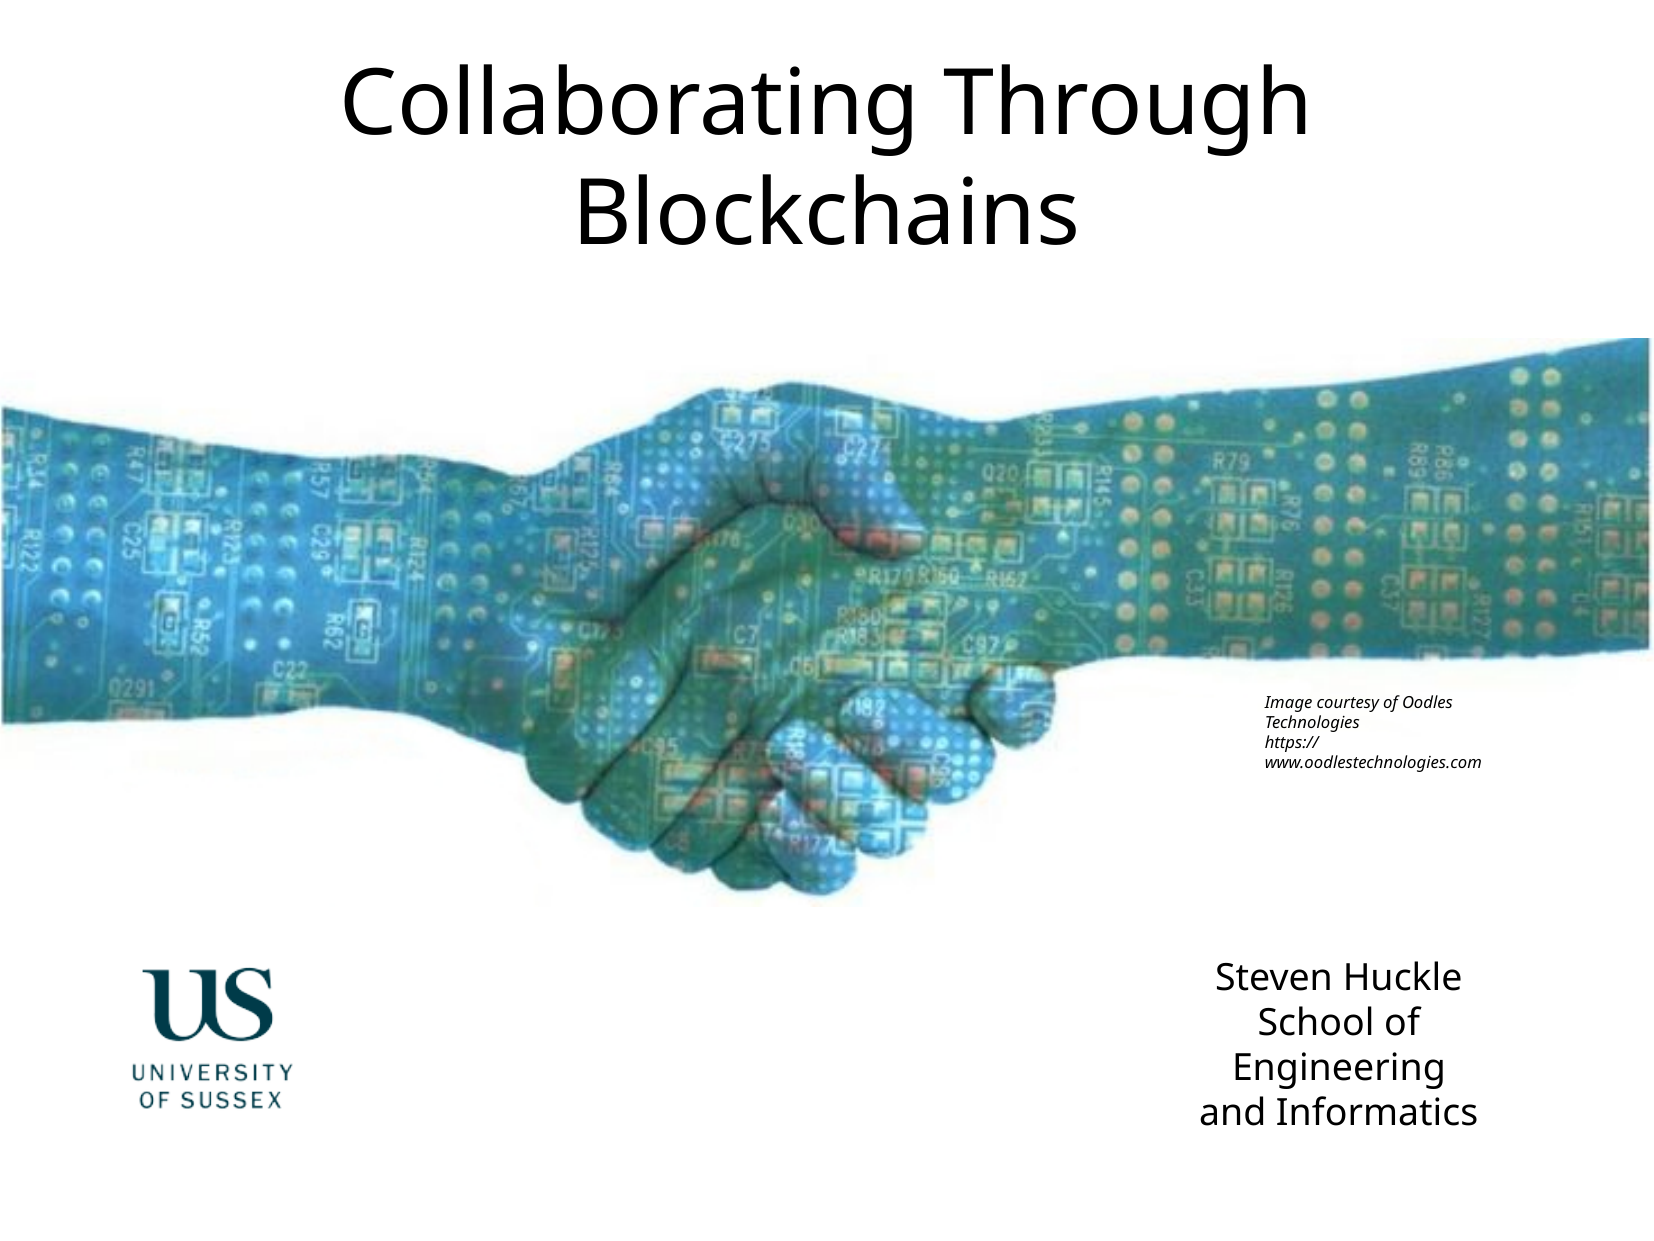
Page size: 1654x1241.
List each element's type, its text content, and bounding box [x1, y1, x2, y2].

text_box Steven Huckle School of Engineering and Informatics [1141, 945, 1537, 1087]
picture [116, 942, 308, 1134]
text_box Collaborating Through Blockchains [82, 49, 1571, 257]
picture [0, 338, 1654, 907]
